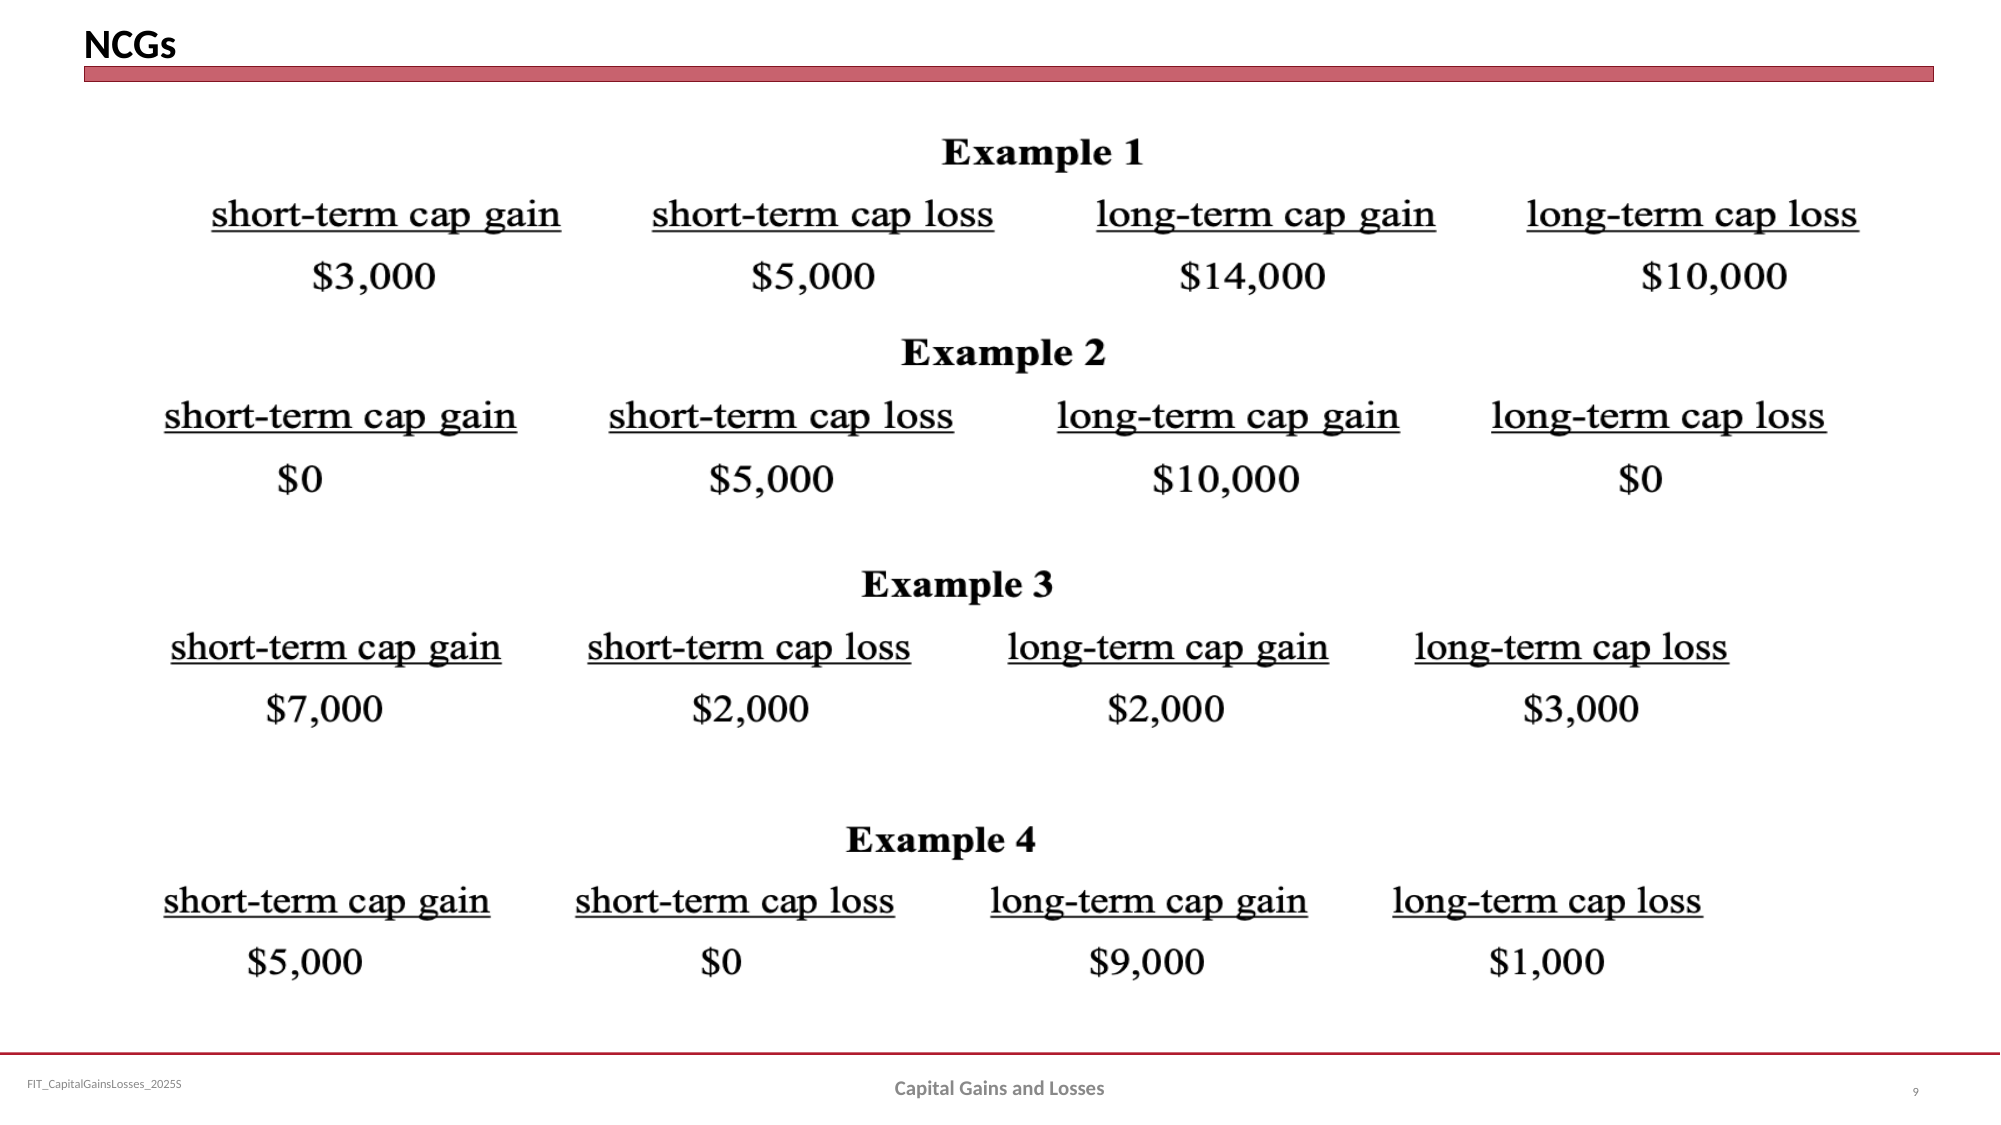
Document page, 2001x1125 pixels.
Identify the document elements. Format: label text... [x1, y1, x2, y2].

picture [155, 563, 1789, 749]
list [155, 127, 1900, 316]
title NCGs [83, 6, 1935, 67]
picture [155, 817, 1733, 1003]
footer Capital Gains and Losses [683, 1056, 1317, 1117]
picture [155, 314, 1863, 511]
slide_number 9 [1834, 1061, 1934, 1122]
